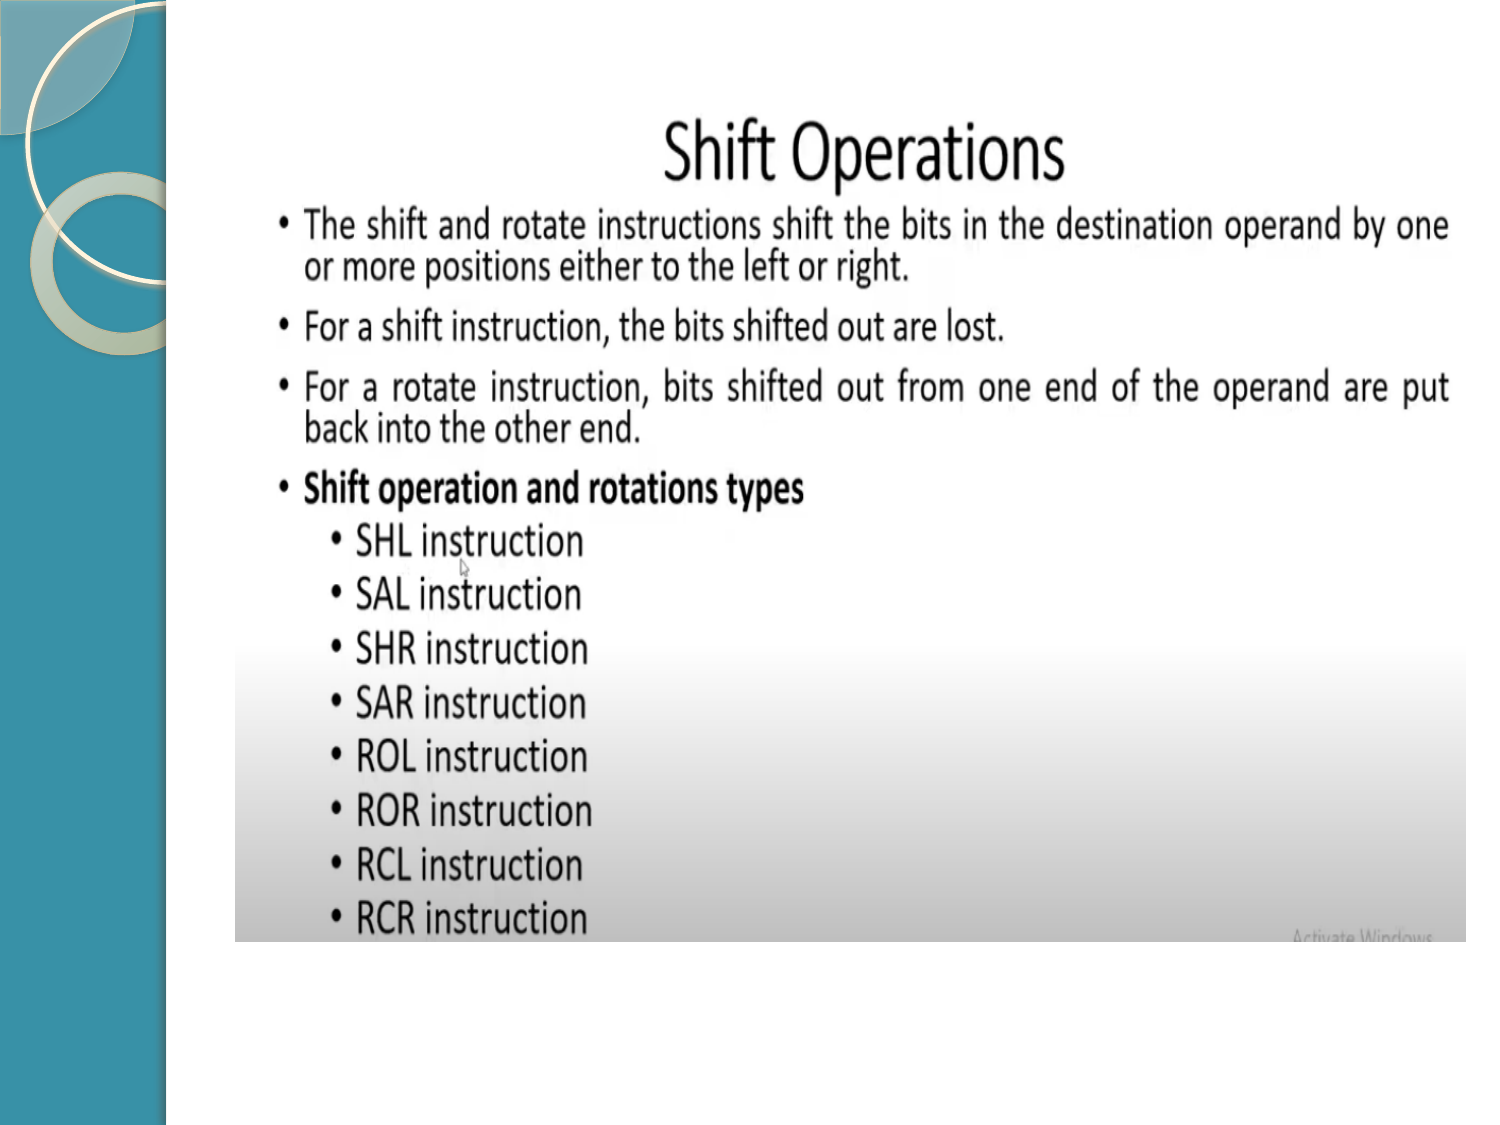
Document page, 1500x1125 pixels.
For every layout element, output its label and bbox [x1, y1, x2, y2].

list [235, 55, 1466, 942]
